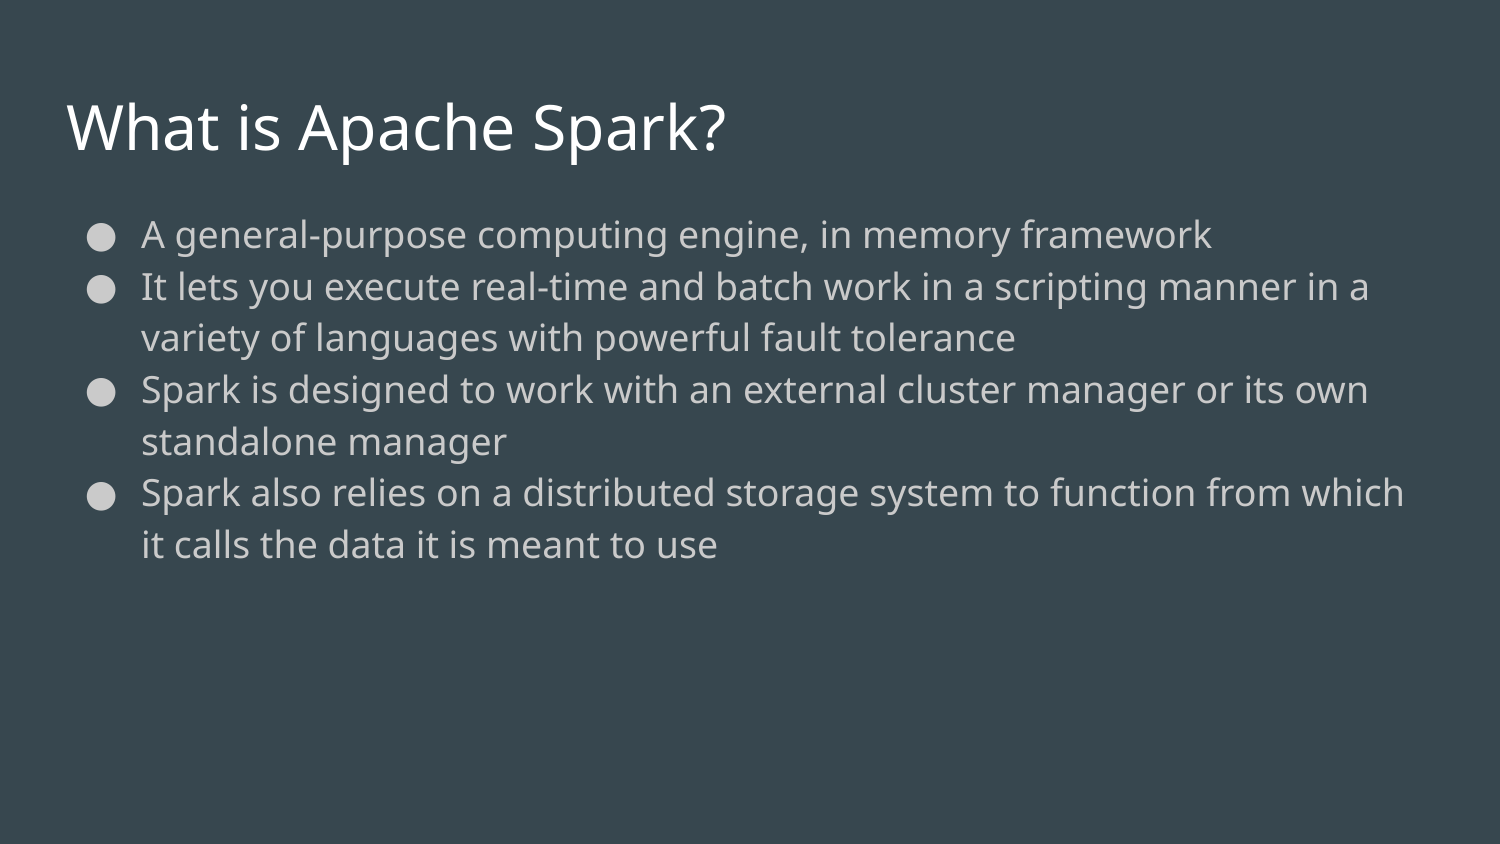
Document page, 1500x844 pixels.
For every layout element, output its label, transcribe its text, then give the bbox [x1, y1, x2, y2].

list A general-purpose computing engine, in memory framework It lets you execute real-time and batch work in a scripting manner in a variety of languages with powerful fault tolerance Spark is designed to work with an external cluster manager or its own standalone manager Spark also relies on a distributed storage system to function from which it calls the data it is meant to use [51, 189, 1449, 750]
title What is Apache Spark? [51, 72, 1449, 167]
